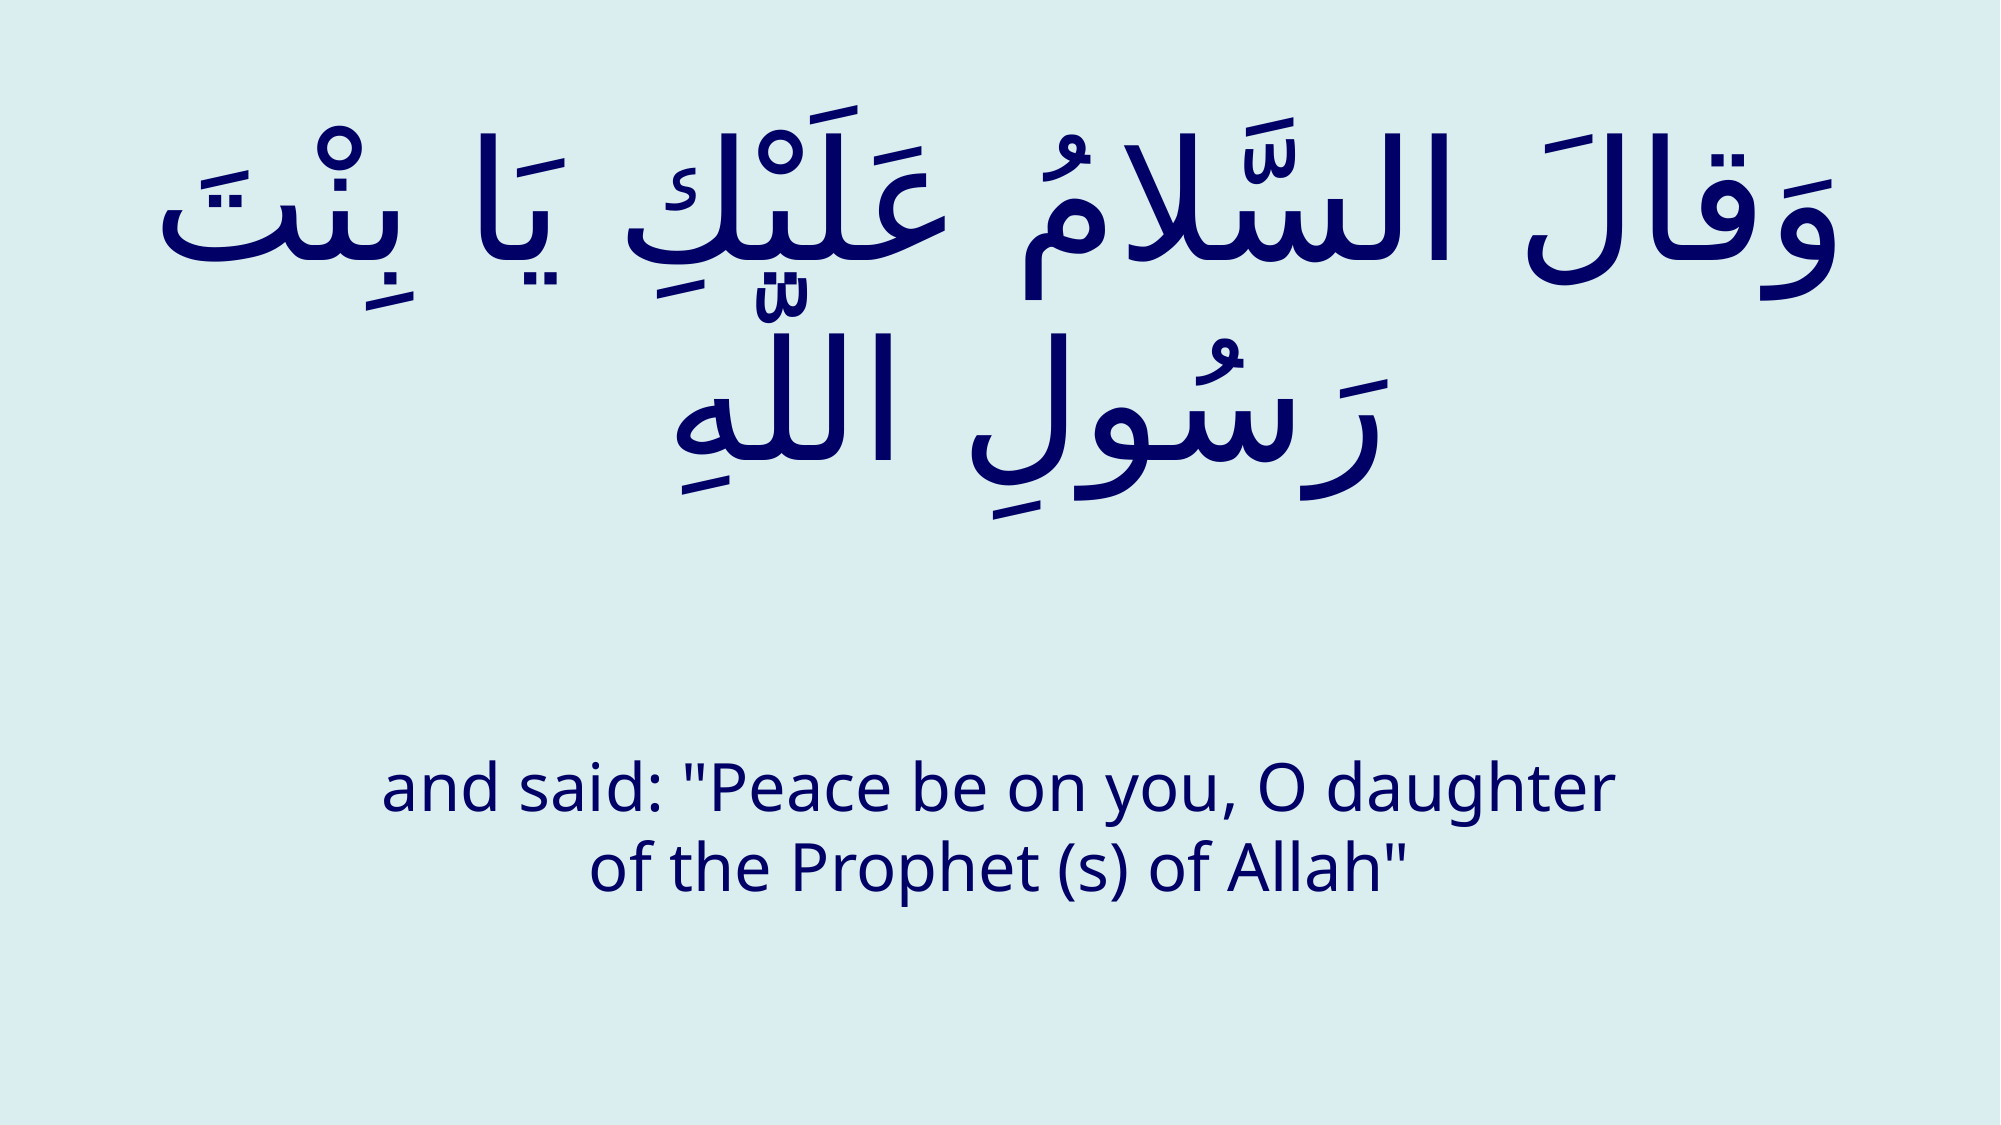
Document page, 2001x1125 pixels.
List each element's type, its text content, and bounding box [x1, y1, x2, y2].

list and said: "Peace be on you, O daughter of the Prophet (s) of Allah" [356, 737, 1644, 1050]
title وَقالَ السَّلامُ عَلَيْكِ يَا بِنْتَ رَسُولِ اللّهِ [0, 200, 2000, 388]
